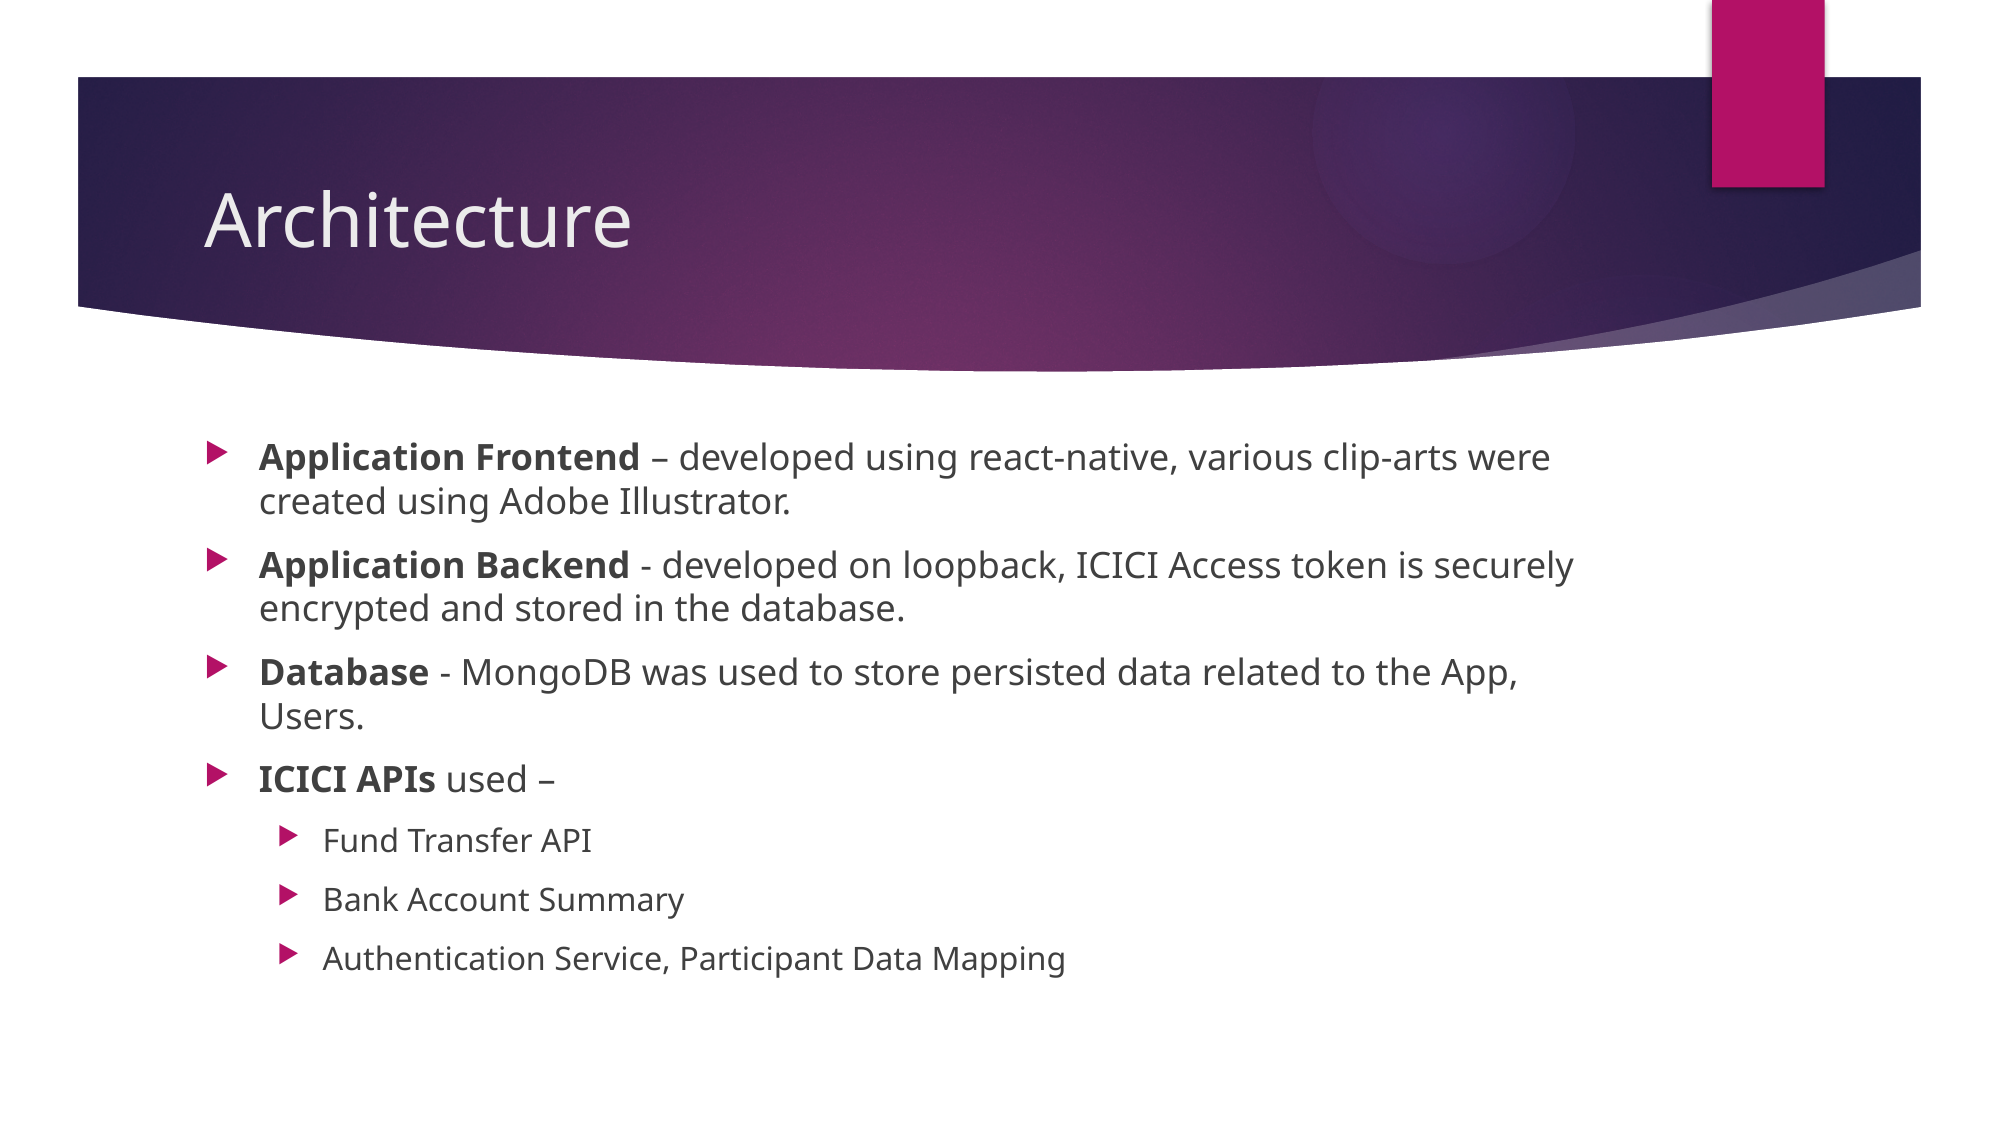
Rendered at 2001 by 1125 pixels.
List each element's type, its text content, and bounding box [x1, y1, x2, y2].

title Architecture [189, 159, 1627, 276]
list Application Frontend – developed using react-native, various clip-arts were created using Adobe Illustrator. Application Backend - developed on loopback, ICICI Access token is securely encrypted and stored in the database. Database - MongoDB was used to store persisted data related to the App, Users. ICICI APIs used – Fund Transfer API Bank Account Summary Authentication Service, Participant Data Mapping [189, 427, 1638, 988]
